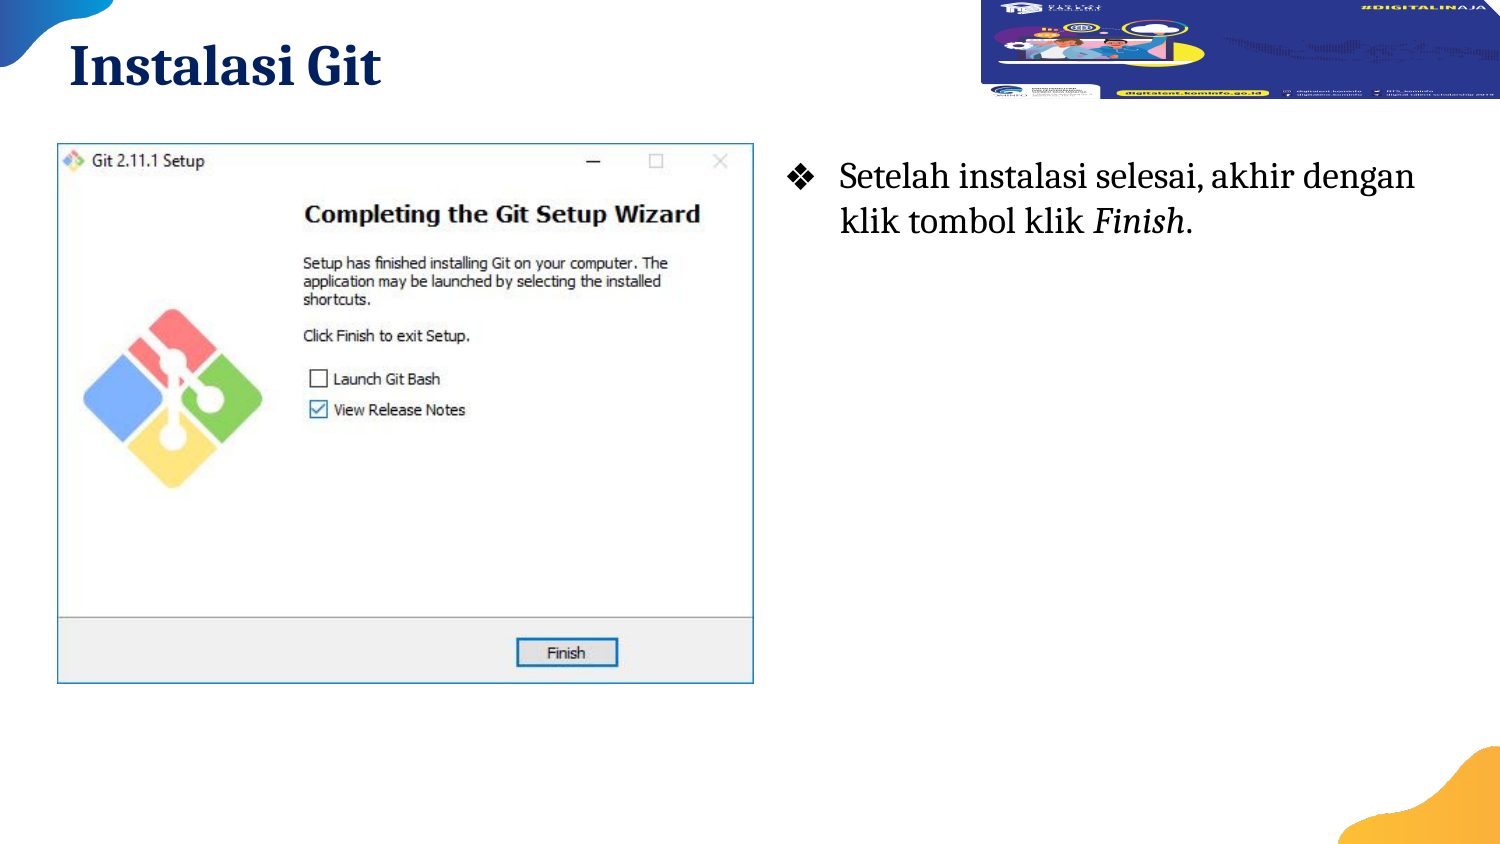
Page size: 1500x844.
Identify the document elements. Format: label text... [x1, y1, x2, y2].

text_box Setelah instalasi selesai, akhir dengan klik tombol klik Finish. [768, 143, 1462, 834]
picture [980, 0, 1500, 100]
picture [0, 0, 115, 73]
picture [56, 143, 754, 685]
text_box [54, 143, 768, 789]
picture [1335, 738, 1500, 844]
text_box Instalasi Git [54, 19, 977, 105]
